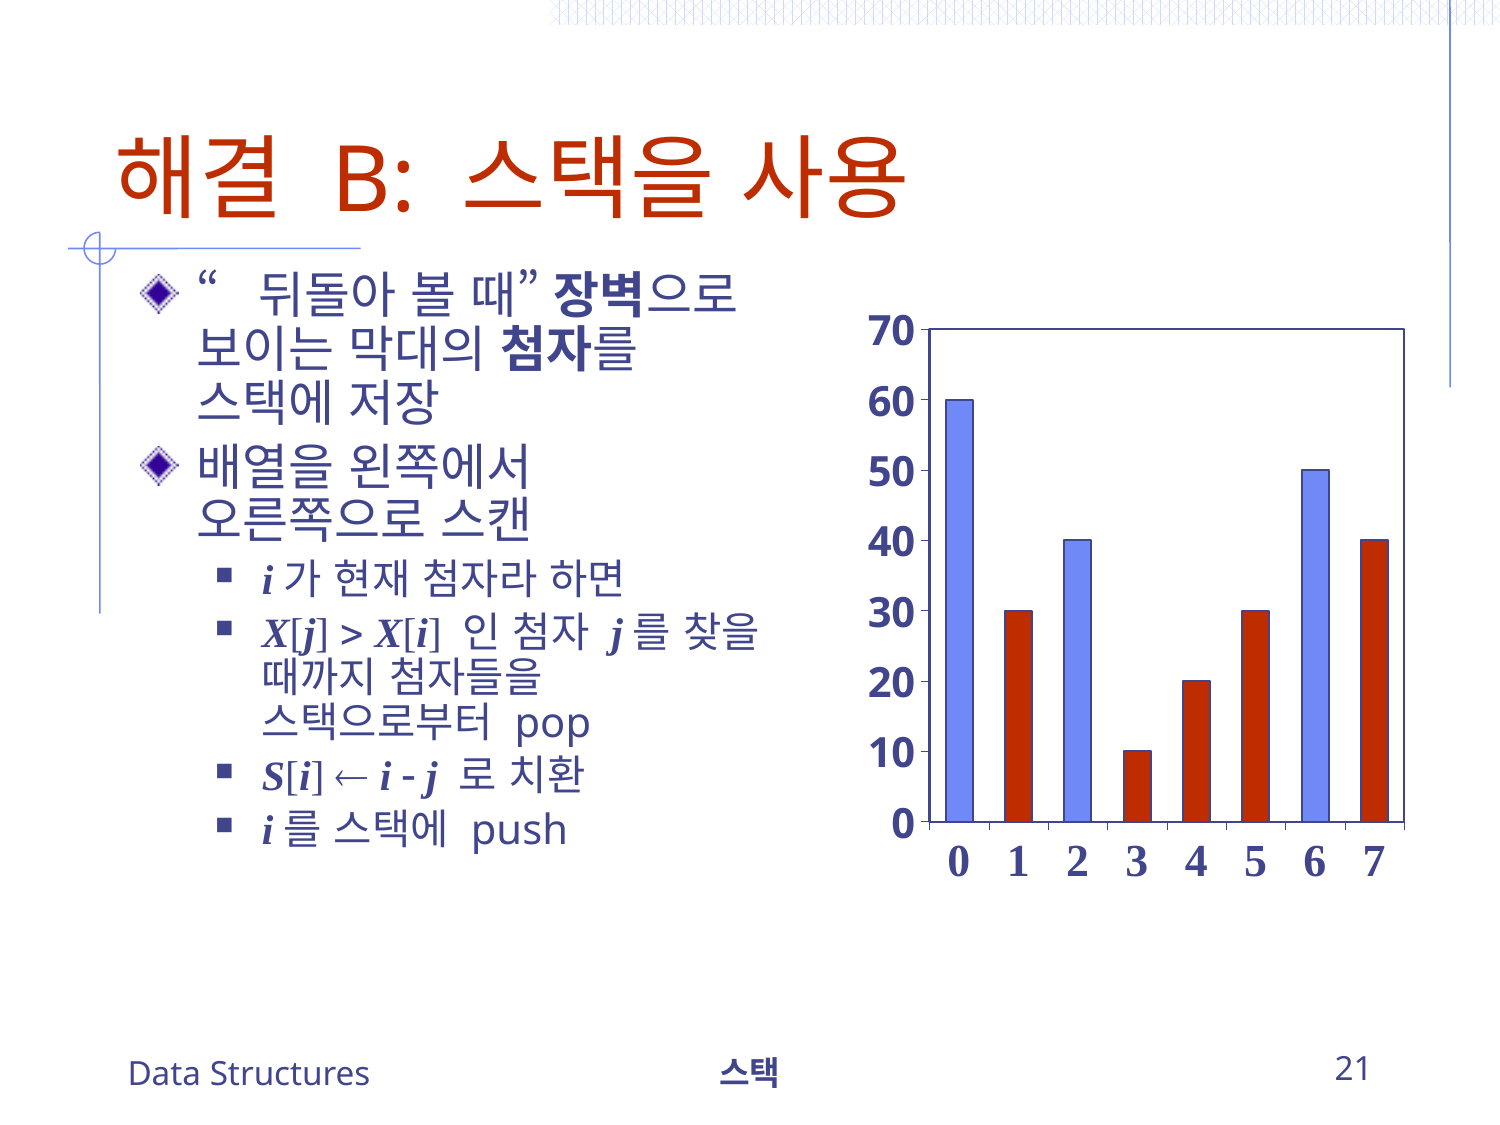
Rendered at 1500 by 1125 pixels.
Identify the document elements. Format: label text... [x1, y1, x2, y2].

title 해결 B: 스택을 사용 [99, 49, 1376, 238]
slide_number Data Structures [112, 1024, 526, 1101]
picture [140, 274, 179, 314]
slide_number 21 [1074, 1024, 1388, 1101]
picture [140, 446, 179, 486]
footer 스택 [526, 1024, 988, 1101]
list “뒤돌아 볼 때” 장벽으로 보이는 막대의 첨자를 스택에 저장 배열을 왼쪽에서 오른쪽으로 스캔 i가 현재 첨자라 하면 X[j]  X[i] 인 첨자 j를 찾을 때까지 첨자들을 스택으로부터 pop S[i]  i - j 로 치환 i를 스택에 push [124, 262, 788, 951]
chart [812, 274, 1419, 942]
